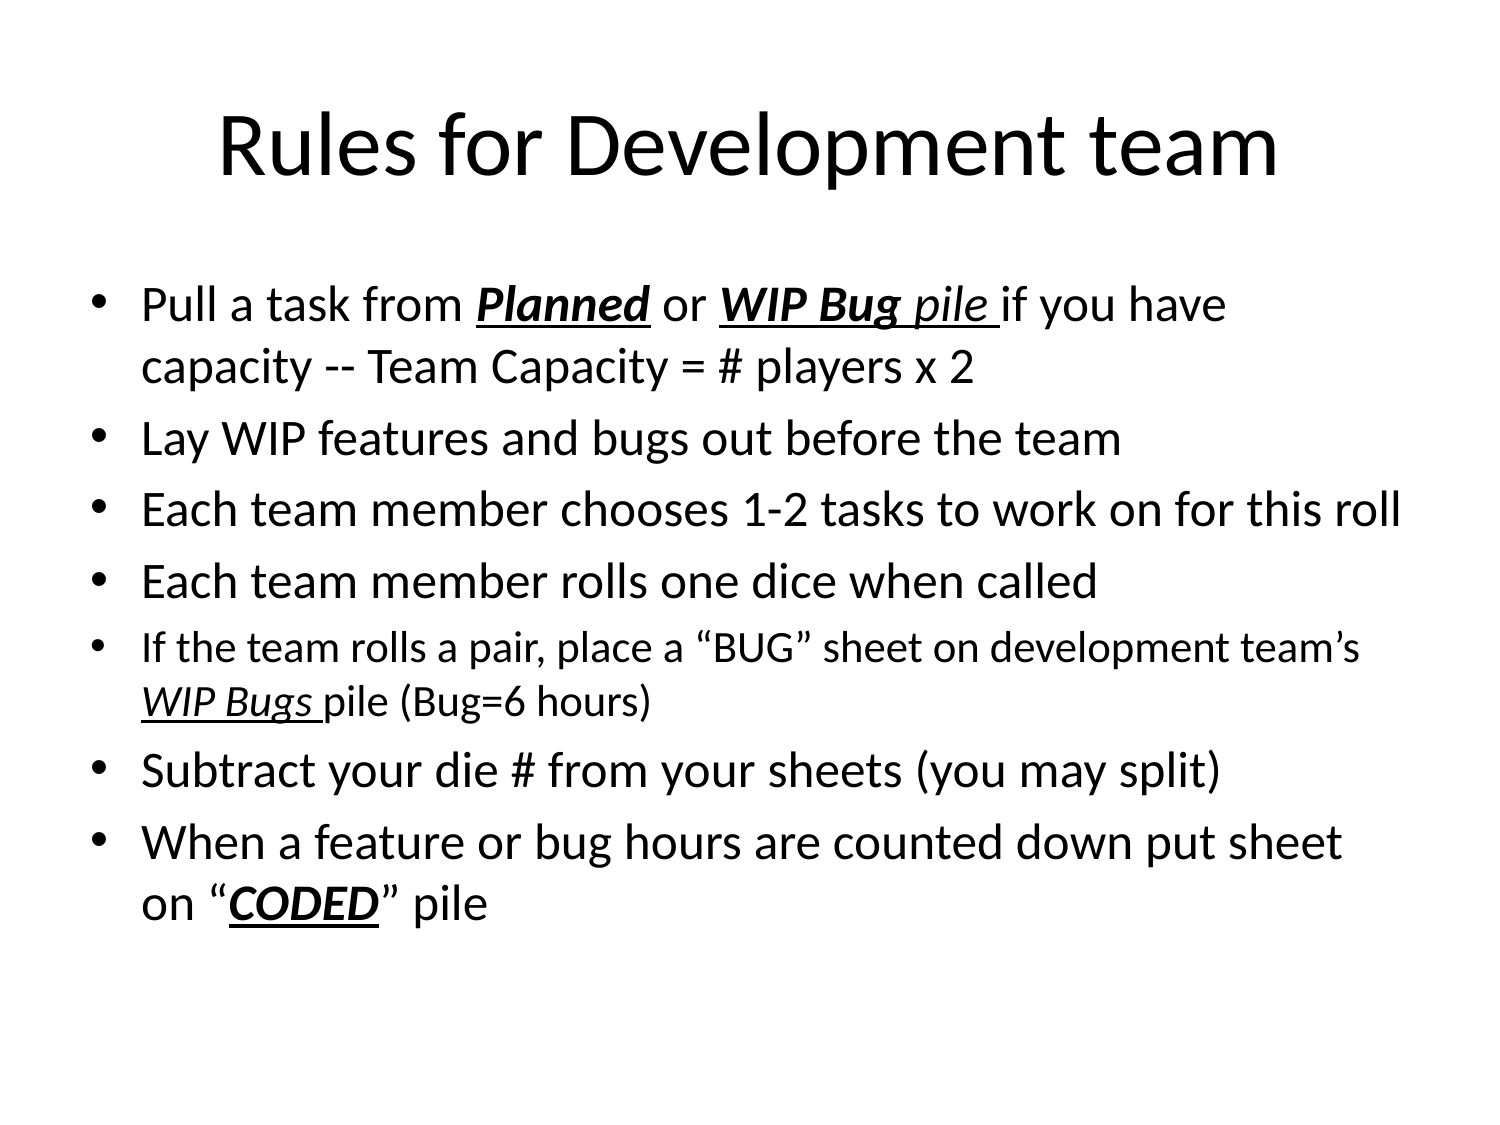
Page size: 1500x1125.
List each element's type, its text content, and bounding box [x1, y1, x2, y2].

list Pull a task from Planned or WIP Bug pile if you have capacity -- Team Capacity = # players x 2 Lay WIP features and bugs out before the team Each team member chooses 1-2 tasks to work on for this roll Each team member rolls one dice when called If the team rolls a pair, place a “BUG” sheet on development team’s WIP Bugs pile (Bug=6 hours) Subtract your die # from your sheets (you may split) When a feature or bug hours are counted down put sheet on “CODED” pile [75, 262, 1425, 1005]
title Rules for Development team [75, 45, 1425, 233]
